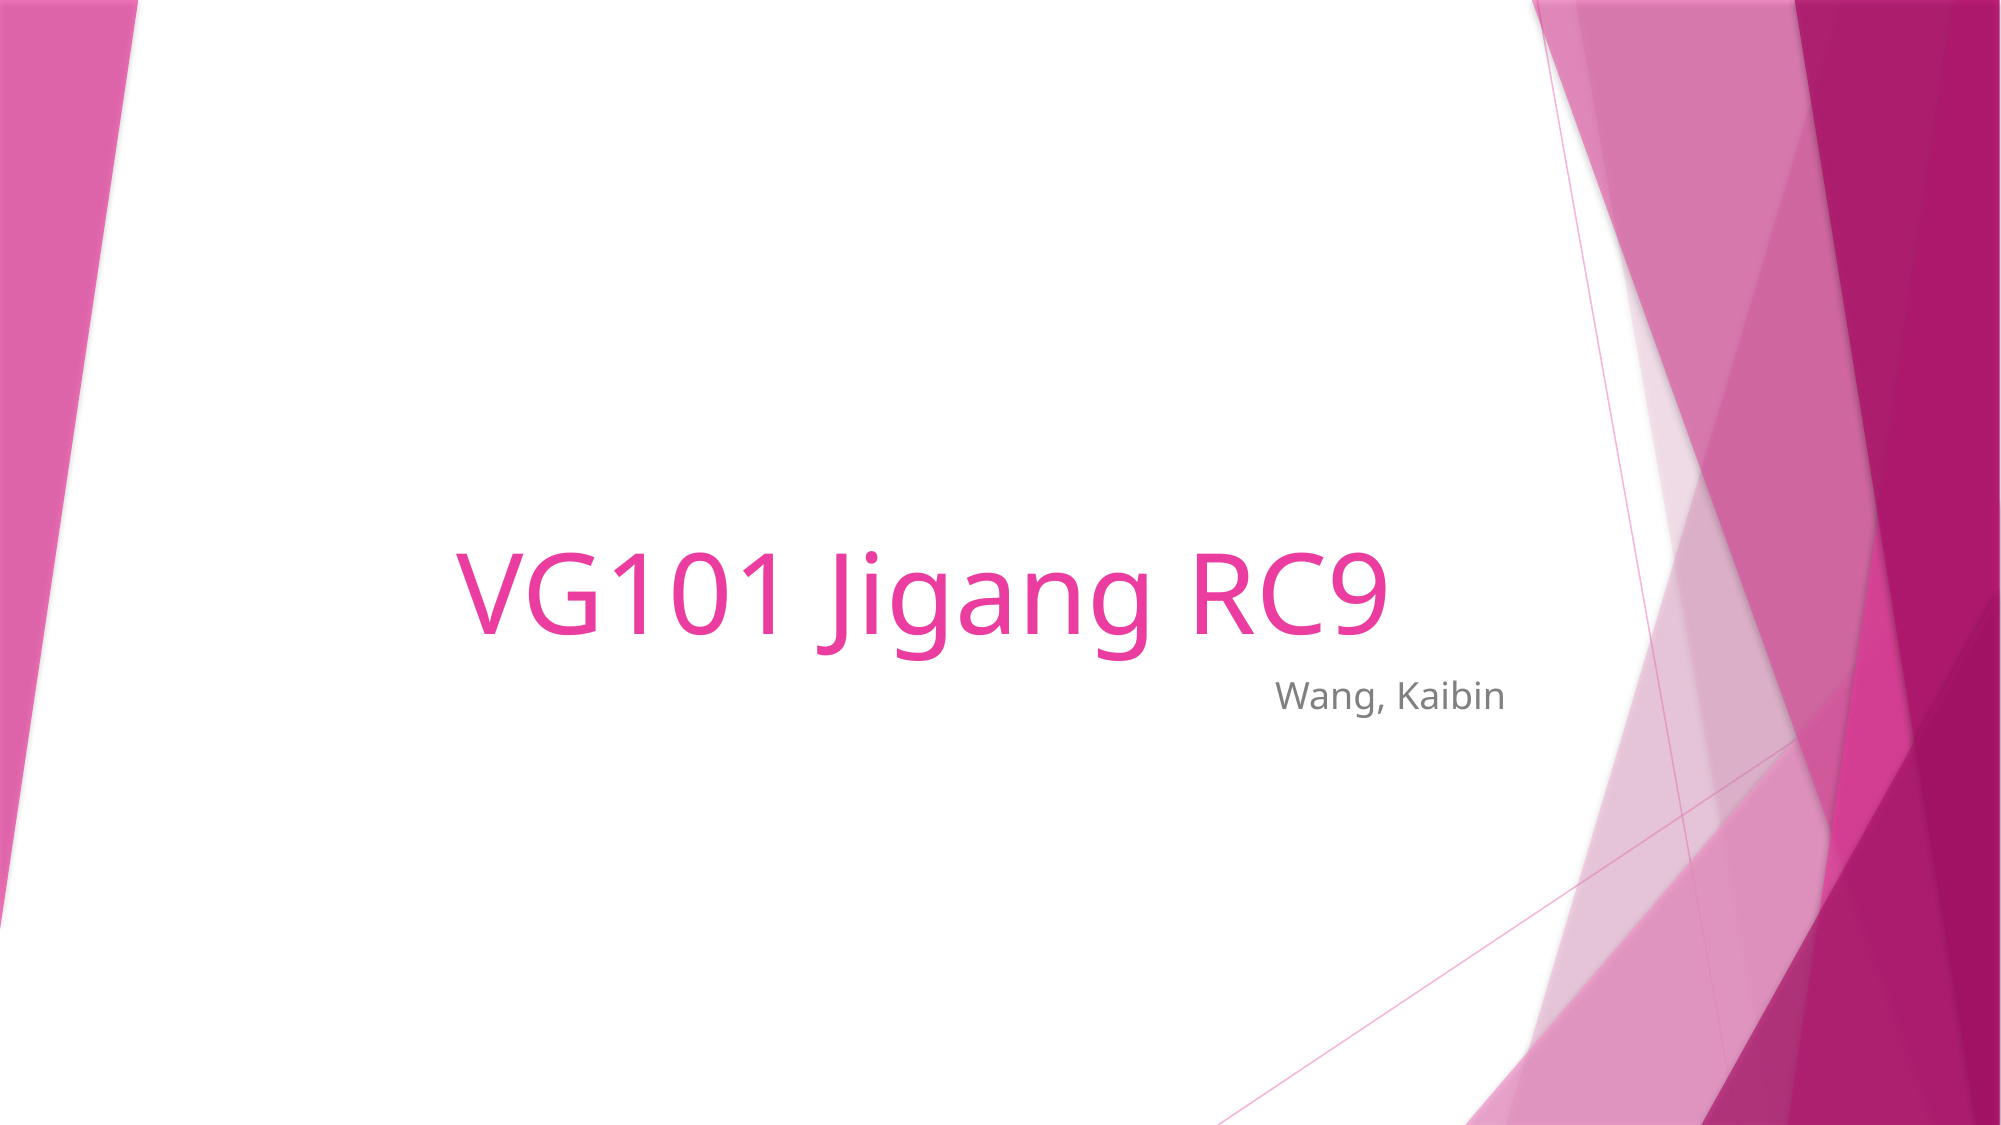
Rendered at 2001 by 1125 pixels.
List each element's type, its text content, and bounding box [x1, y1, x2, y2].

title VG101 Jigang RC9 [247, 394, 1522, 664]
subtitle Wang, Kaibin [247, 664, 1522, 845]
